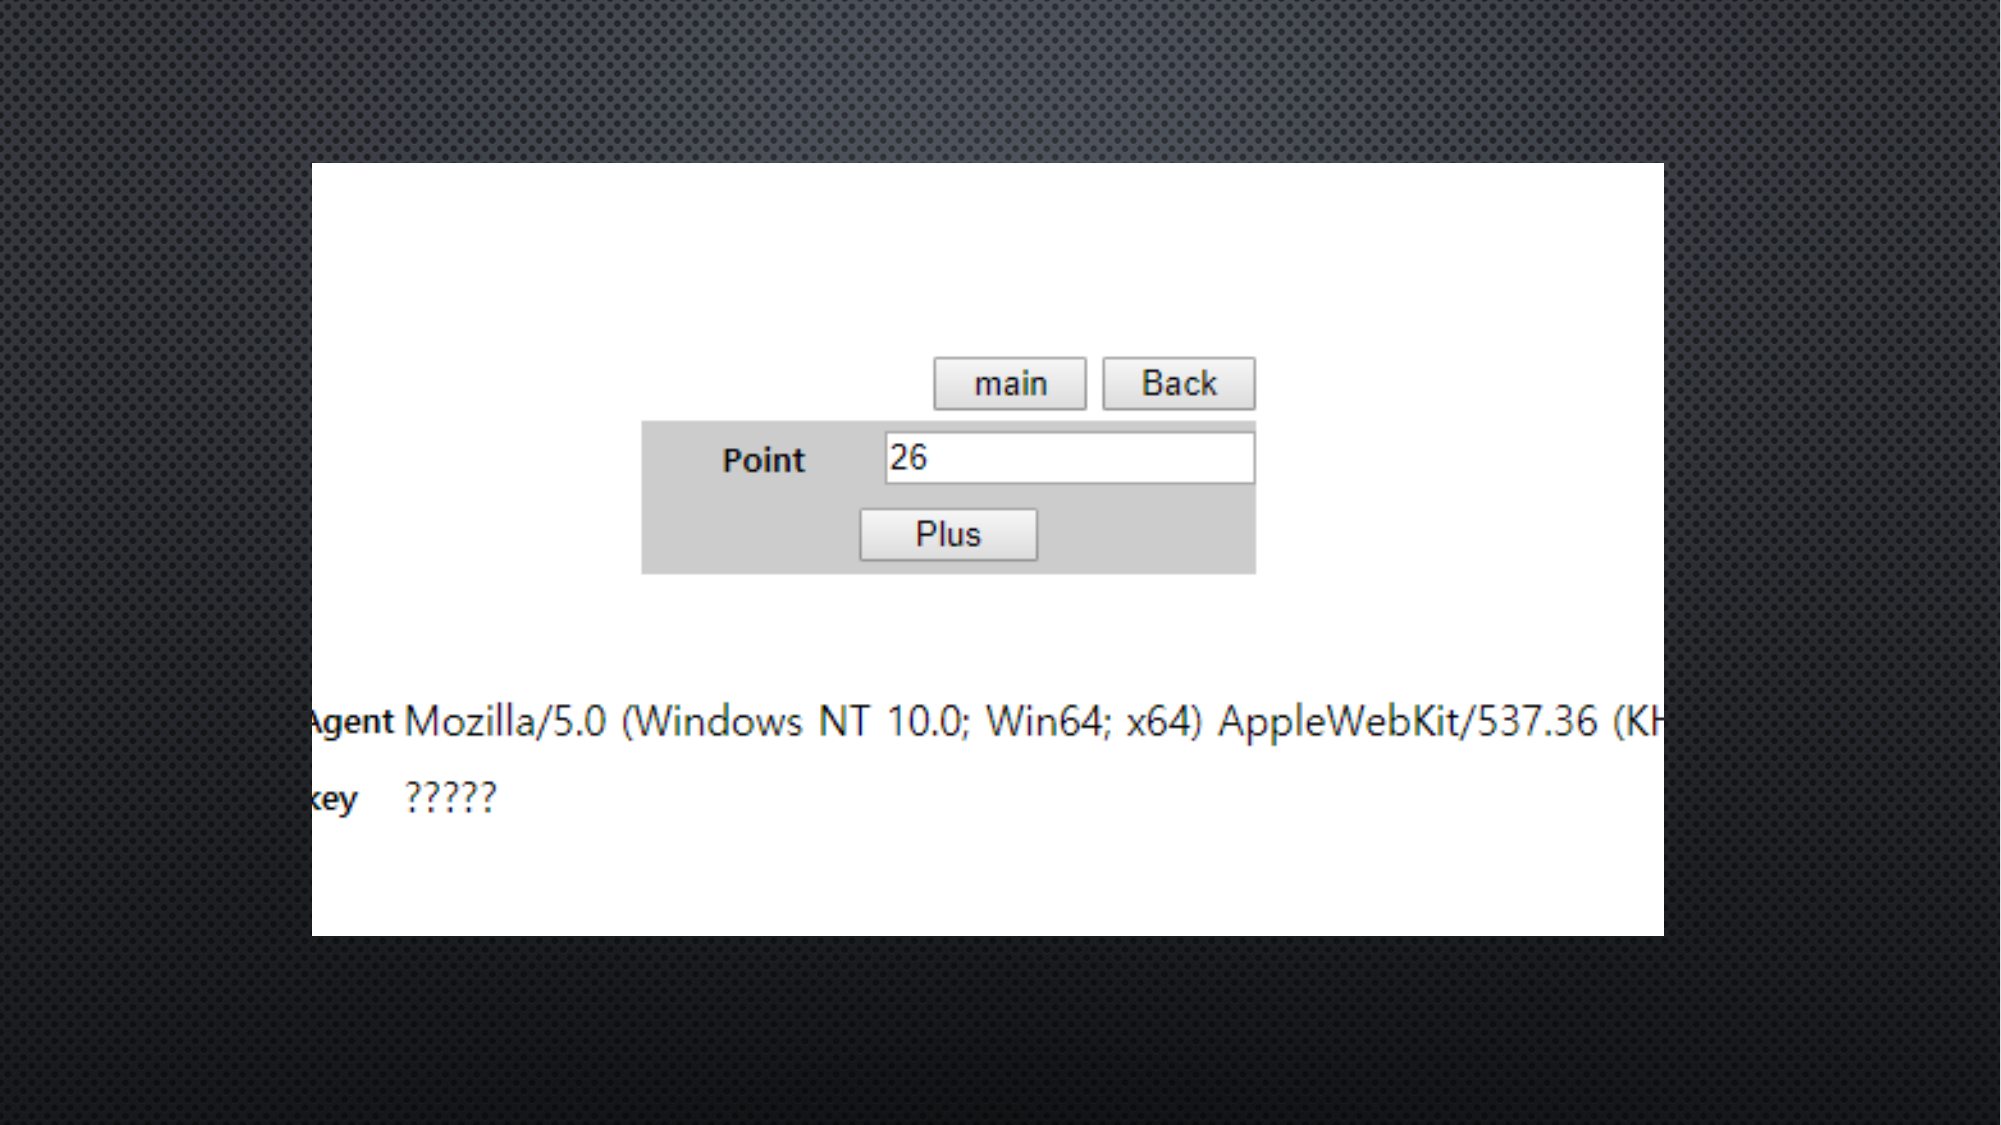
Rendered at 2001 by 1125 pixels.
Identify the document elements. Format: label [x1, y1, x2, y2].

picture [311, 162, 1664, 937]
